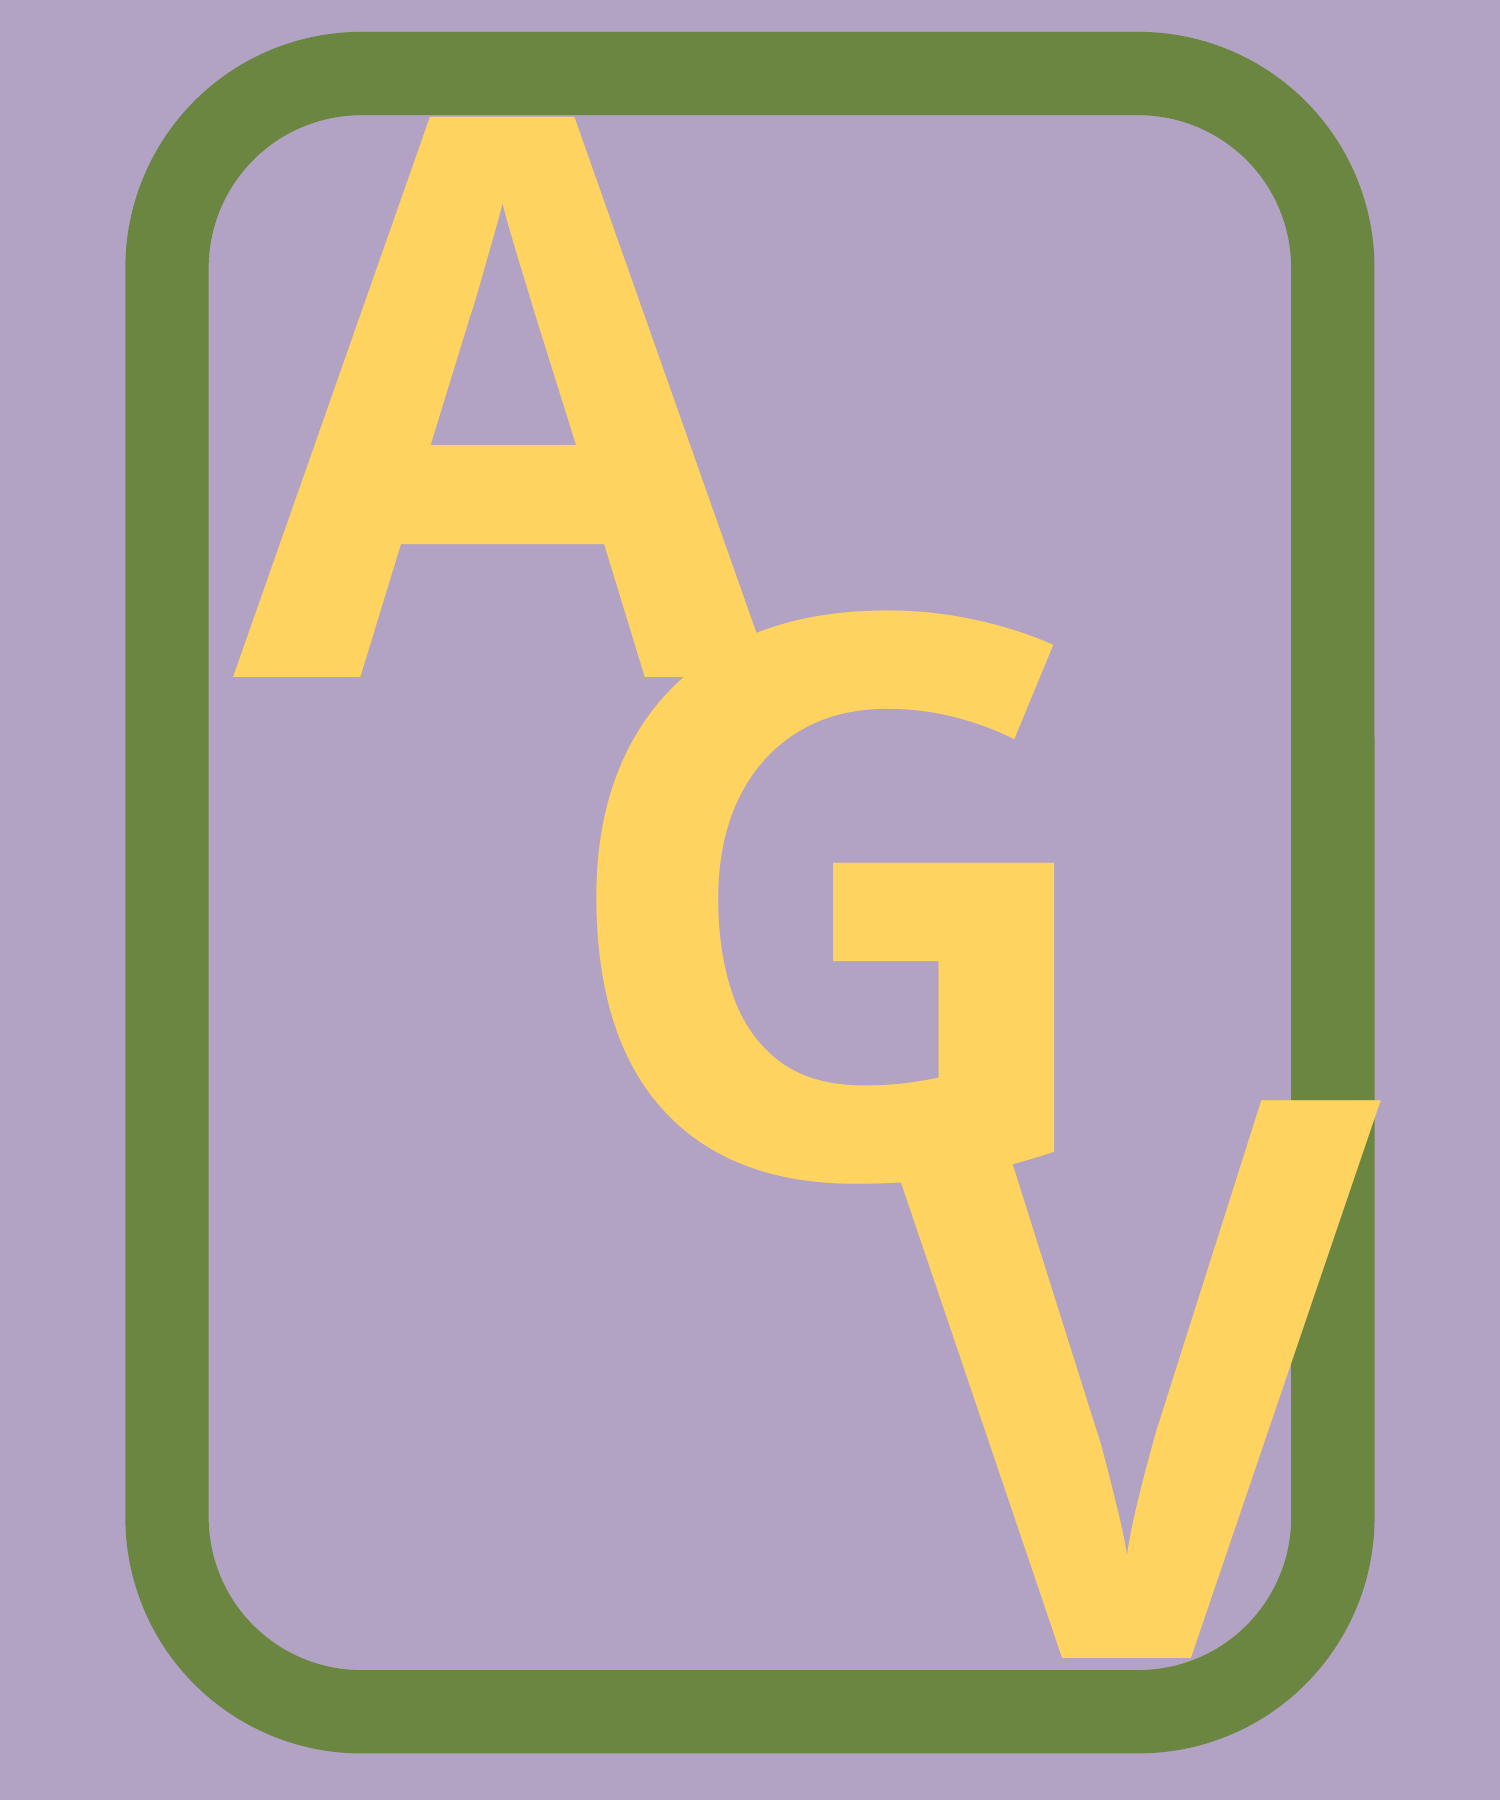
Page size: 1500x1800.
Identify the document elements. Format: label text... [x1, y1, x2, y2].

text_box G [536, 387, 964, 1340]
text_box [646, 72, 1334, 1646]
text_box [165, 134, 858, 1713]
text_box V [858, 869, 1286, 1800]
text_box A [219, 0, 646, 841]
